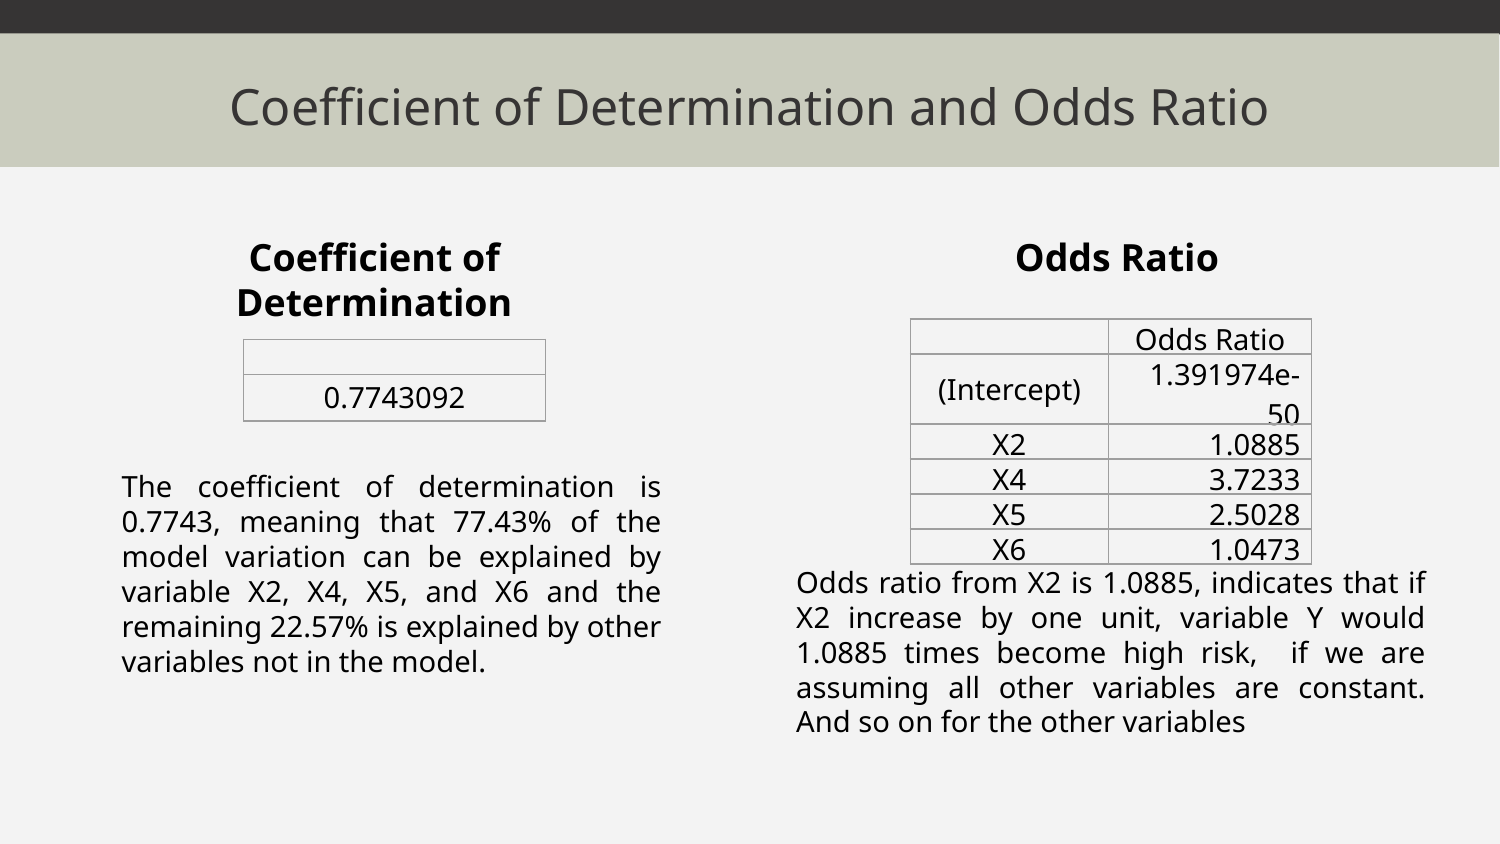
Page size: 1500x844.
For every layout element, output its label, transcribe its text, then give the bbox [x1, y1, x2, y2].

table_cell 1.0473 [1109, 530, 1311, 563]
table_cell X5 [911, 495, 1108, 528]
table_cell 1.391974e-50 [1109, 355, 1311, 423]
table_cell 1.0885 [1109, 425, 1311, 458]
table_header [911, 320, 1108, 353]
text_box The coefficient of determination is 0.7743, meaning that 77.43% of the model variation can be explained by variable X2, X4, X5, and X6 and the remaining 22.57% is explained by other variables not in the model. [0, 460, 677, 686]
table_cell X4 [911, 460, 1108, 493]
text_box Odds ratio from X2 is 1.0885, indicates that if X2 increase by one unit, variable Y would 1.0885 times become high risk, if we are assuming all other variables are constant. And so on for the other variables [781, 556, 1441, 747]
table_header Odds Ratio [1109, 320, 1311, 353]
table_cell 2.5028 [1109, 495, 1311, 528]
text_box Odds Ratio [840, 226, 1394, 287]
table_cell X2 [911, 425, 1108, 458]
title Coefficient of Determination and Odds Ratio [118, 60, 1382, 155]
text_box Coefficient of Determination [97, 226, 651, 332]
table_cell (Intercept) [911, 355, 1108, 423]
table_cell 3.7233 [1109, 460, 1311, 493]
table_cell X6 [911, 530, 1108, 563]
